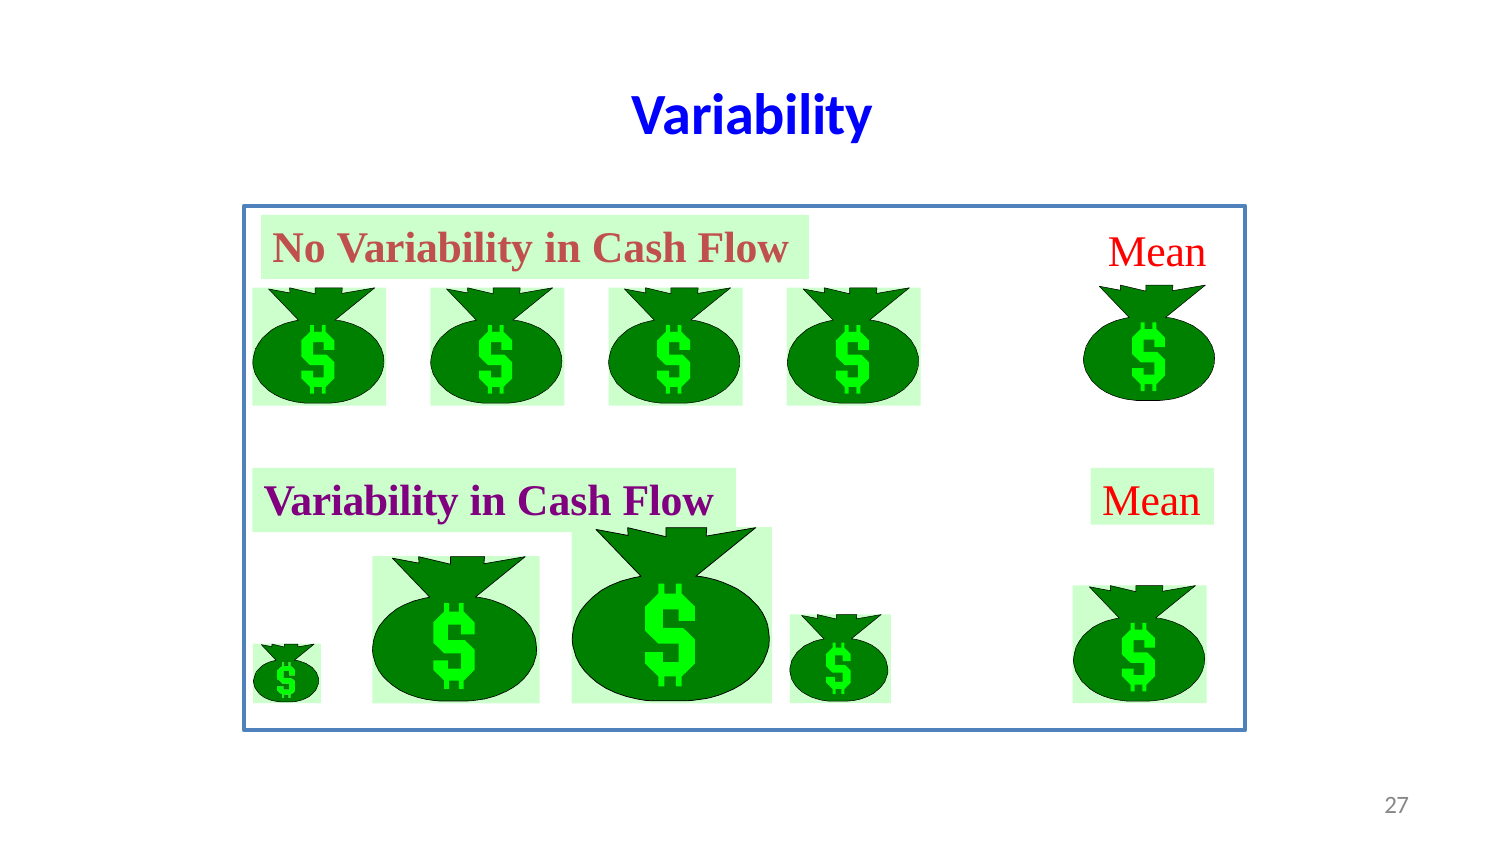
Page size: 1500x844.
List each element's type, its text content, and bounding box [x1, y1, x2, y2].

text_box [253, 526, 1207, 704]
slide_number 27 [1379, 790, 1419, 844]
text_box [252, 214, 921, 406]
title Variability [135, 32, 1377, 217]
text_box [241, 203, 1248, 732]
